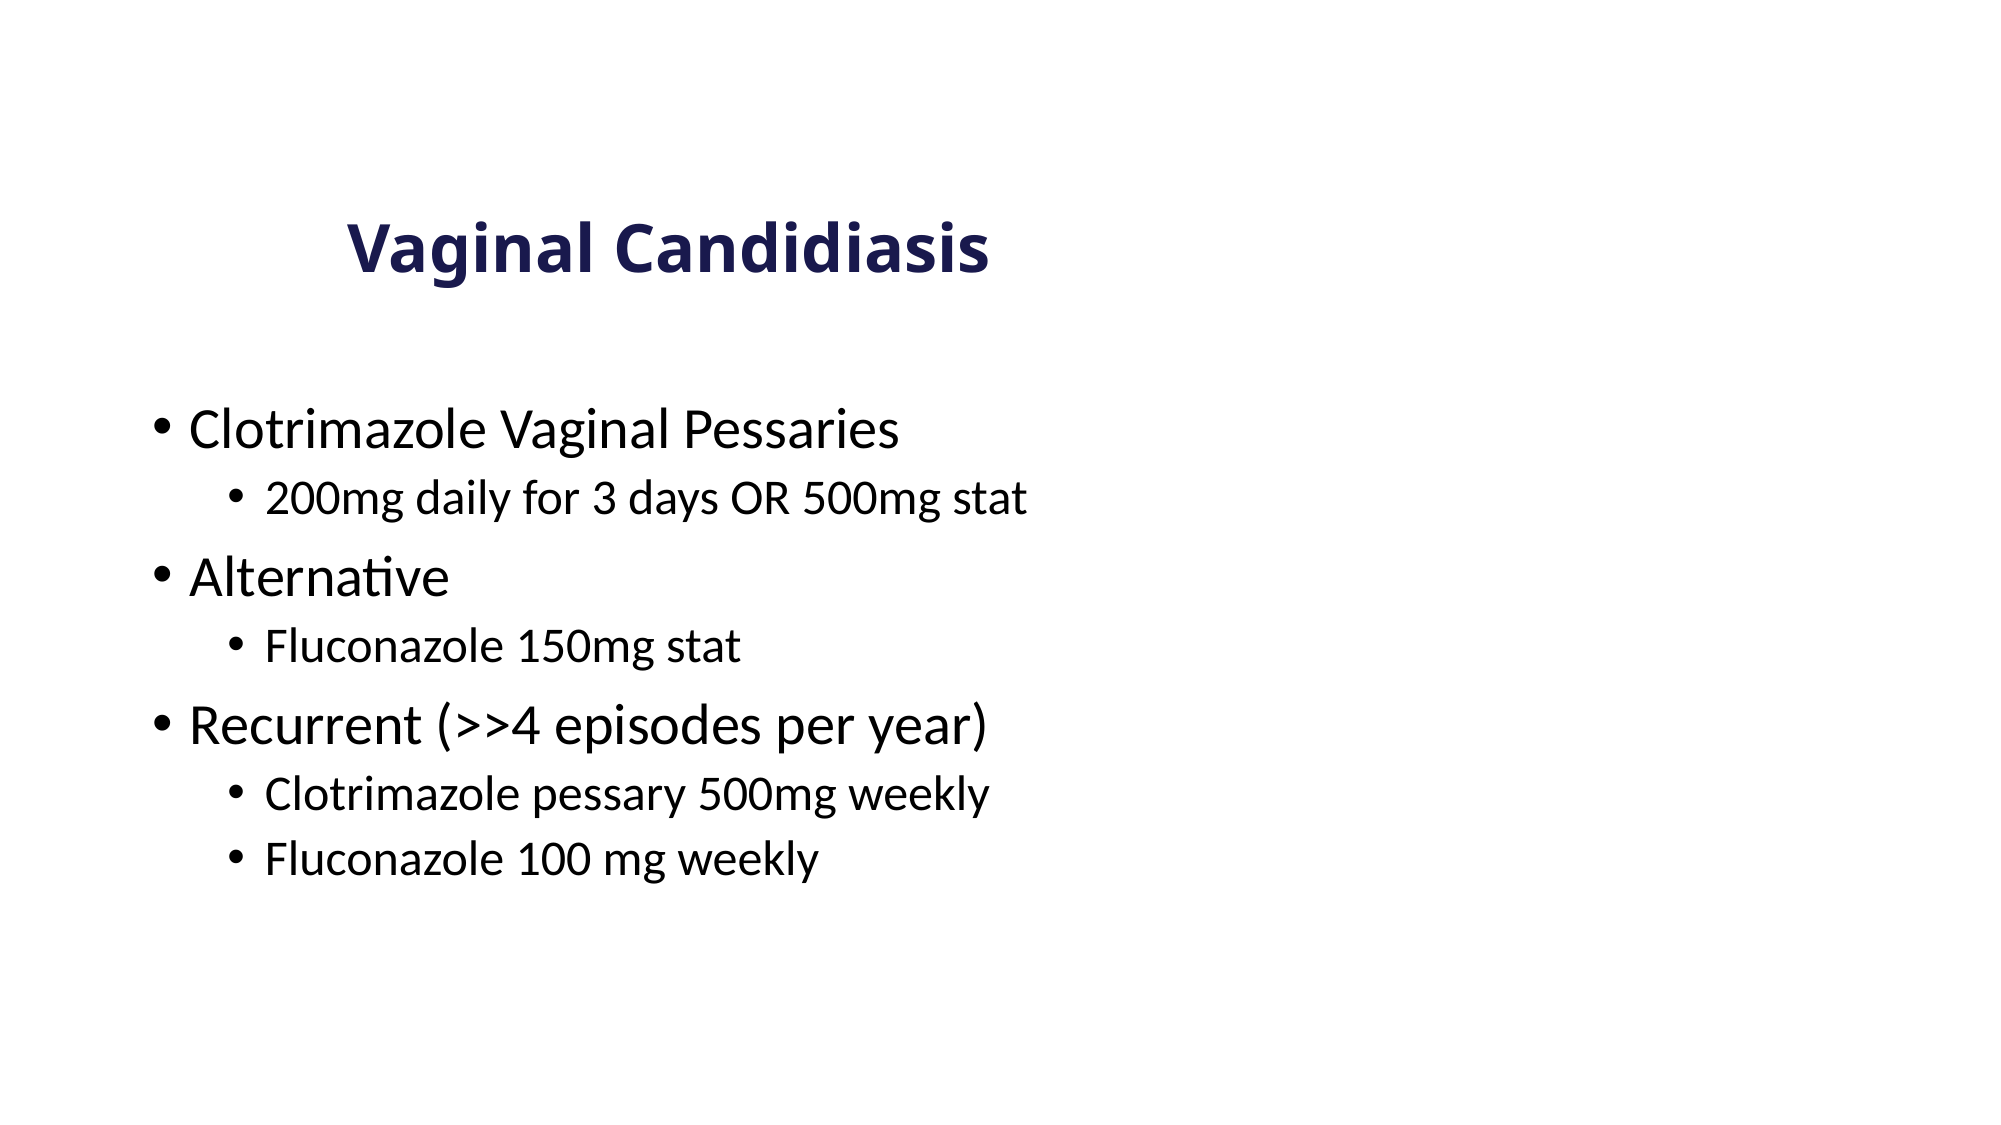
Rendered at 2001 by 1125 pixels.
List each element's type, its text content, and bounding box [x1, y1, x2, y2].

title Vaginal Candidiasis [332, 187, 1007, 295]
list Clotrimazole Vaginal Pessaries 200mg daily for 3 days OR 500mg stat Alternative Fluconazole 150mg stat Recurrent (>>4 episodes per year) Clotrimazole pessary 500mg weekly Fluconazole 100 mg weekly [137, 299, 1863, 1014]
